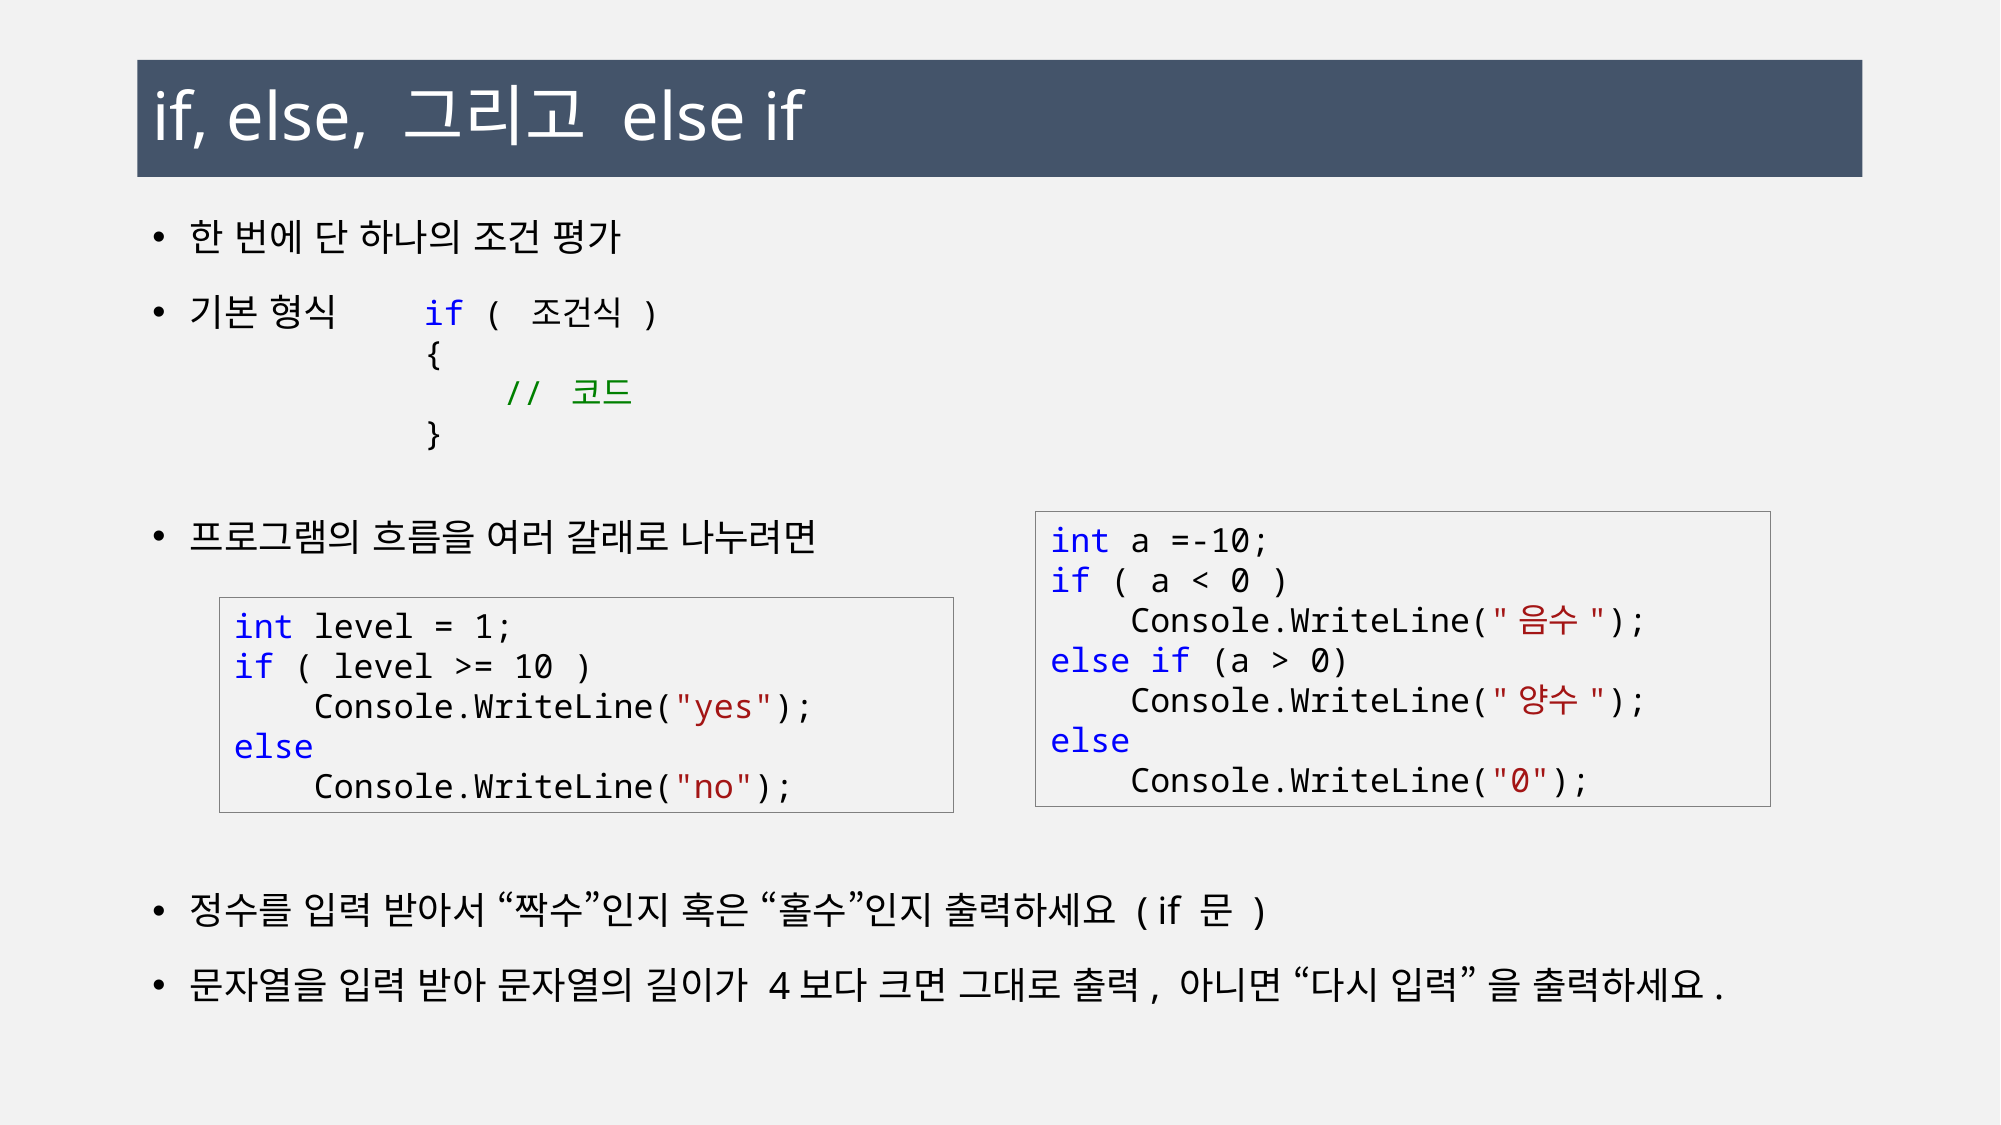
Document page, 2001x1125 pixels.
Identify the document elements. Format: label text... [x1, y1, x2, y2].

text_box if ( 조건식 ) { // 코드 } [408, 285, 1409, 460]
list 한 번에 단 하나의 조건 평가 기본 형식 프로그램의 흐름을 여러 갈래로 나누려면 정수를 입력 받아서 “짝수”인지 혹은 “홀수”인지 출력하세요 ( if 문 ) 문자열을 입력 받아 문자열의 길이가 4보다 크면 그대로 출력, 아니면 “다시 입력” 을 출력하세요. [137, 197, 1863, 1040]
title if, else, 그리고 else if [137, 59, 1863, 177]
text_box int a =-10; if ( a < 0 ) Console.WriteLine("음수"); else if (a > 0) Console.WriteLine("양수"); else Console.WriteLine("0"); [1035, 511, 1771, 807]
text_box int level = 1; if ( level >= 10 ) Console.WriteLine("yes"); else Console.WriteLine("no"); [219, 597, 954, 813]
